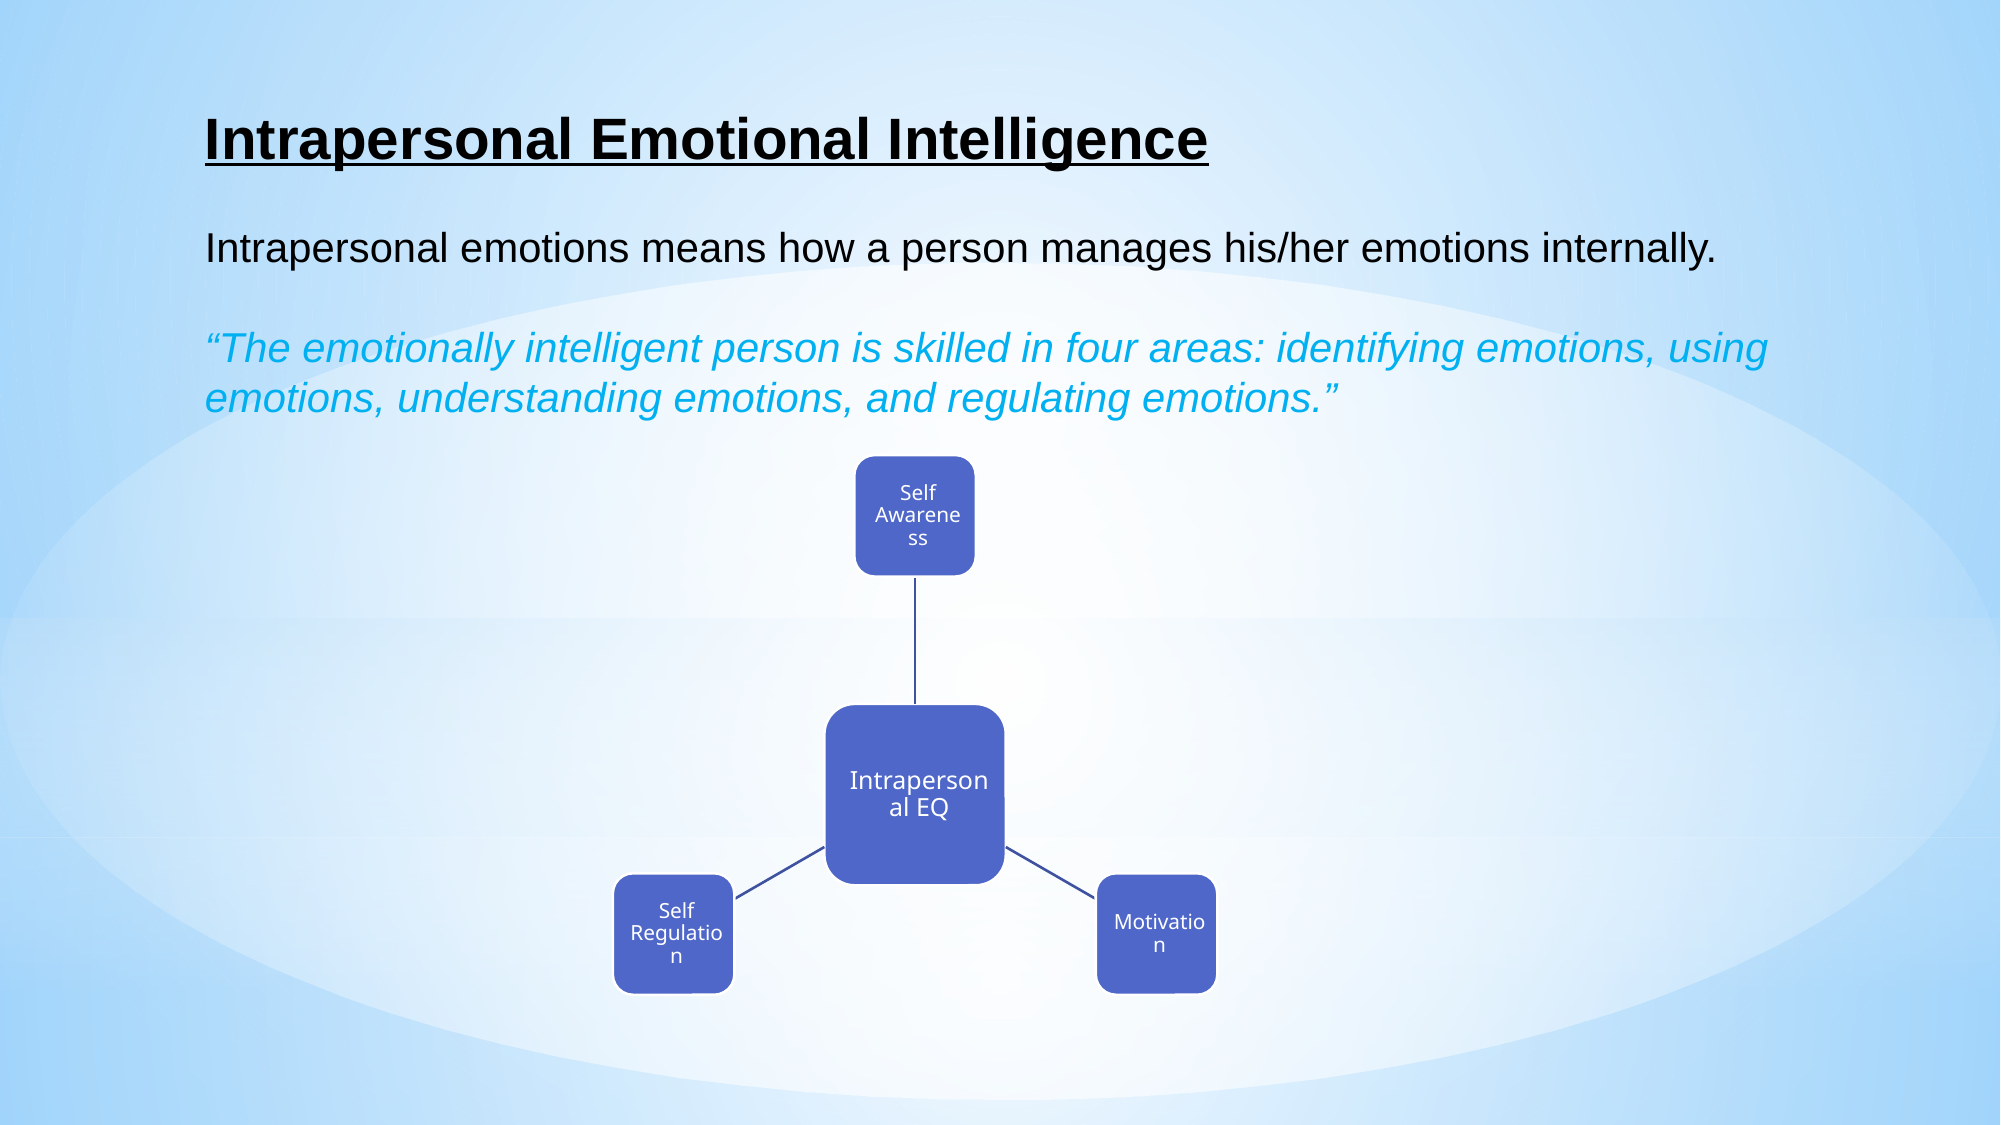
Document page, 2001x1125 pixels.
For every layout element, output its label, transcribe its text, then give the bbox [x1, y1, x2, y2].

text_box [344, 422, 1486, 1028]
text_box Intrapersonal Emotional Intelligence Intrapersonal emotions means how a person manages his/her emotions internally. “The emotionally intelligent person is skilled in four areas: identifying emotions, using emotions, understanding emotions, and regulating emotions.” [190, 23, 1810, 429]
